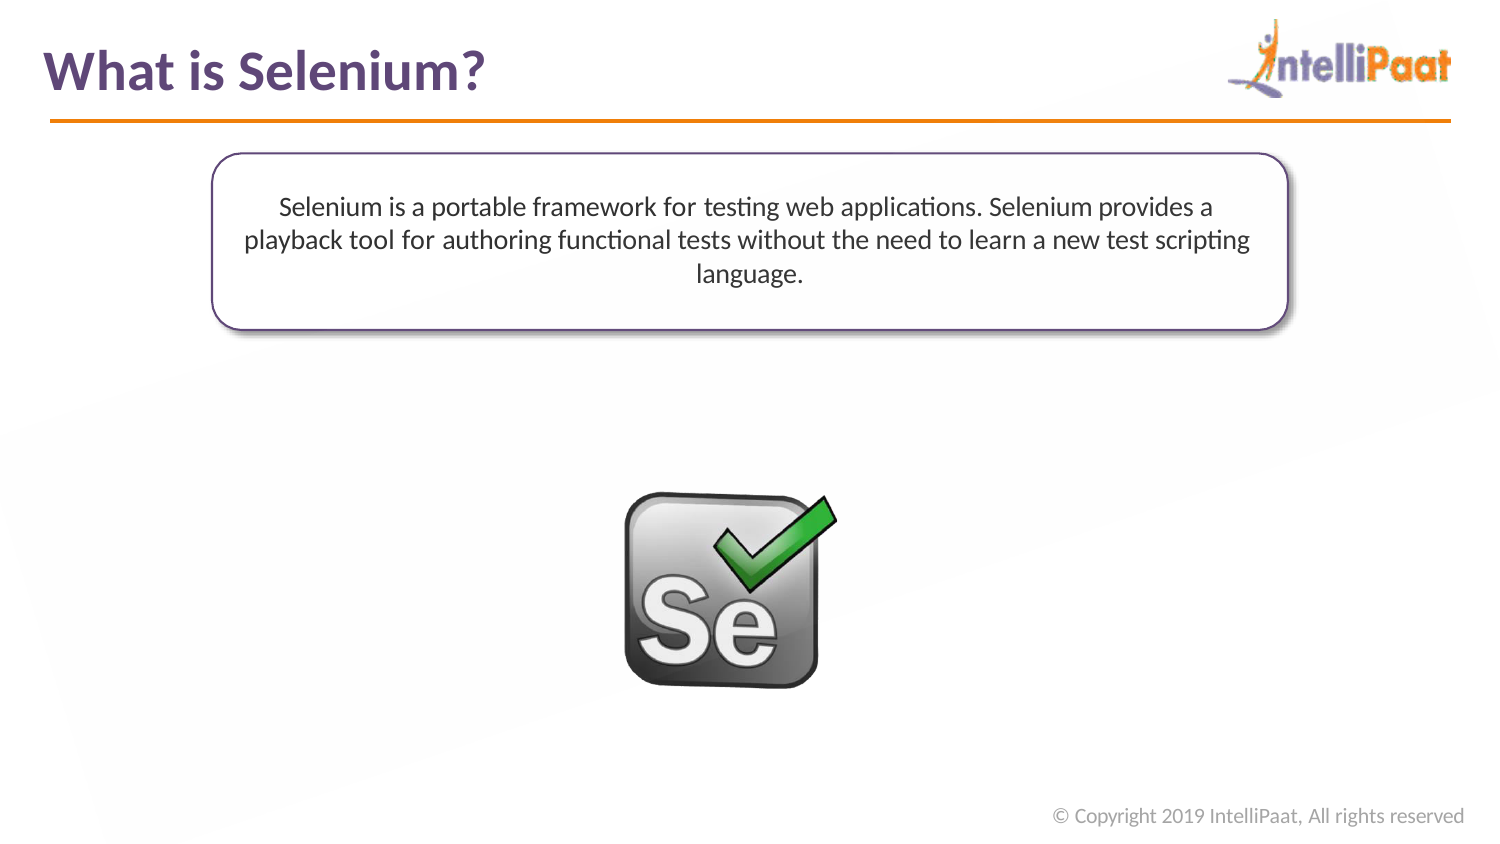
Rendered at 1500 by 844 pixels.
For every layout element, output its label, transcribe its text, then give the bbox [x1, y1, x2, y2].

footer © Copyright 2019 IntelliPaat, All rights reserved [1049, 804, 1478, 844]
text_box [0, 1, 1500, 844]
